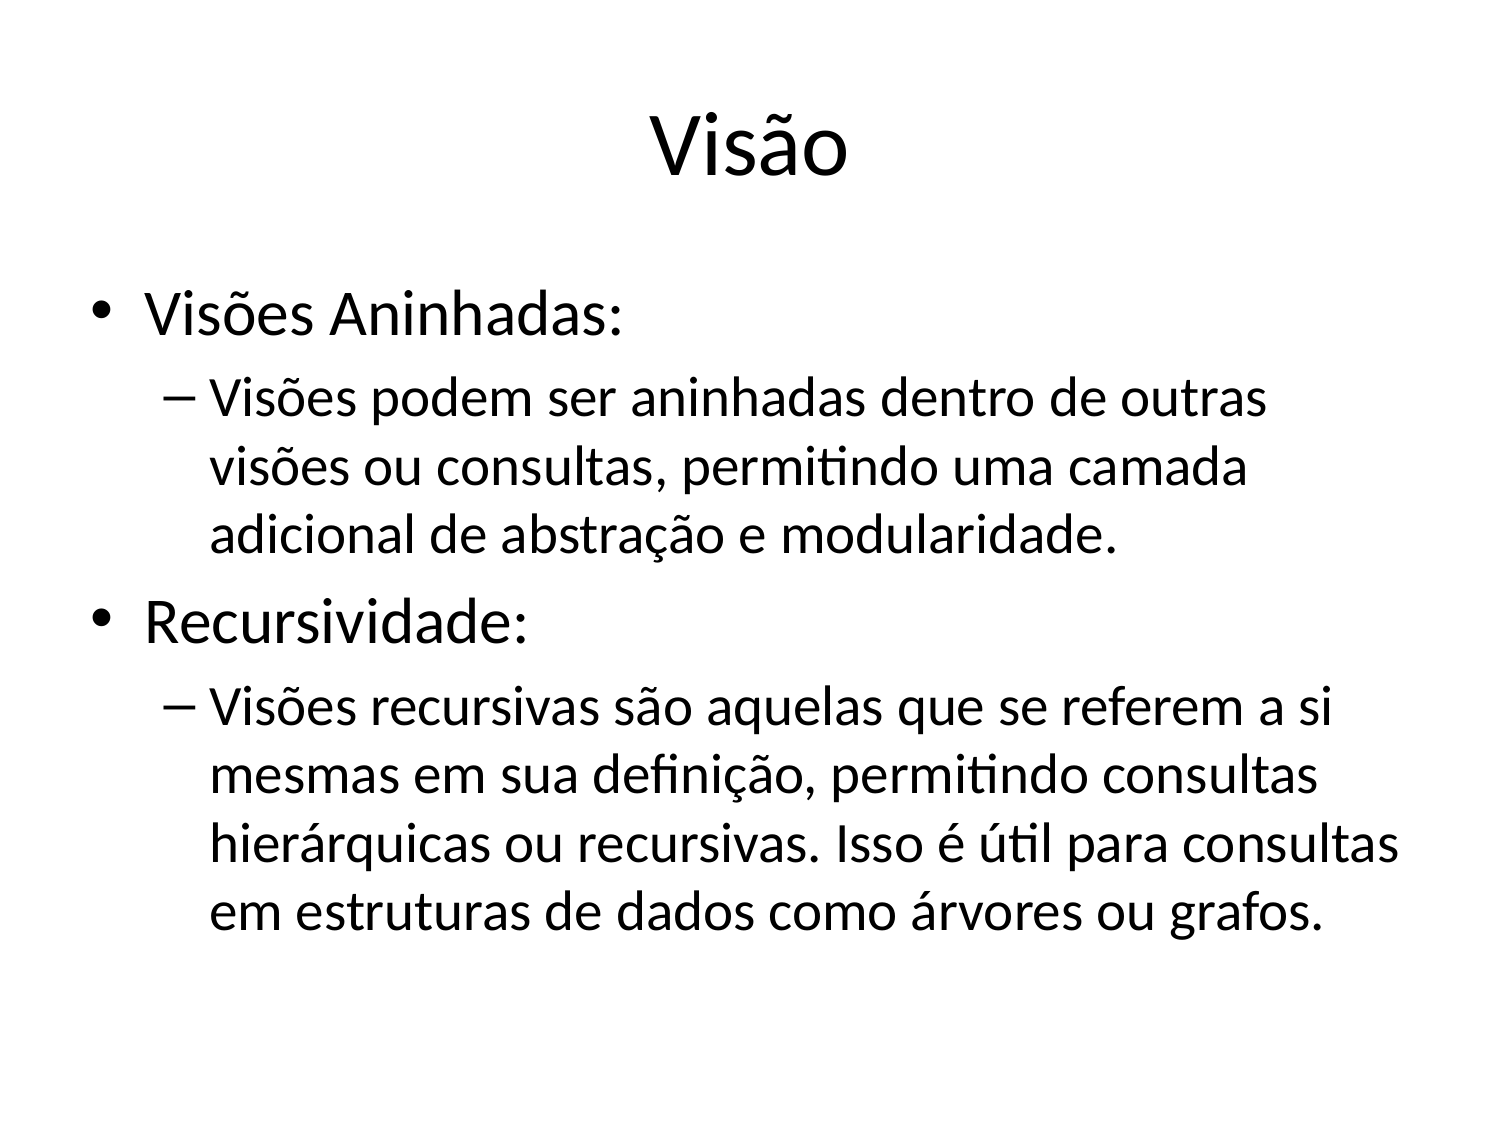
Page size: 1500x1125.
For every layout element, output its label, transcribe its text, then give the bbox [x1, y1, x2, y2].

title Visão [75, 45, 1425, 233]
list Visões Aninhadas: Visões podem ser aninhadas dentro de outras visões ou consultas, permitindo uma camada adicional de abstração e modularidade. Recursividade: Visões recursivas são aquelas que se referem a si mesmas em sua definição, permitindo consultas hierárquicas ou recursivas. Isso é útil para consultas em estruturas de dados como árvores ou grafos. [75, 262, 1425, 1005]
